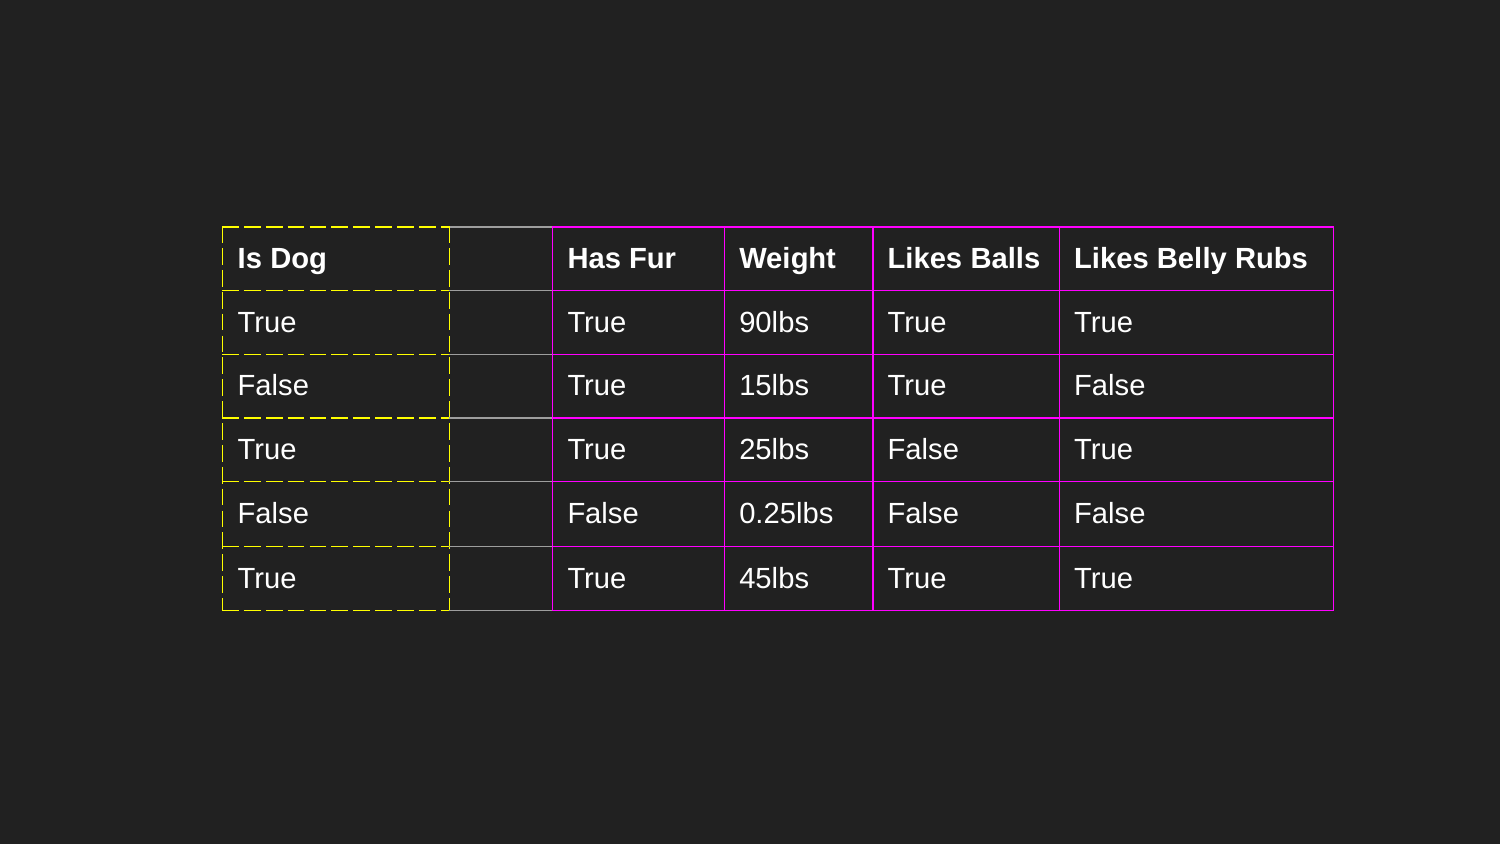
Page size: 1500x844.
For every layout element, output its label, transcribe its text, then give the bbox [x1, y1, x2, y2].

table_header Likes Belly Rubs [1060, 228, 1333, 290]
table_cell [449, 419, 552, 481]
table_cell 25lbs [725, 419, 872, 481]
table_header Weight [725, 228, 872, 290]
table_cell True [223, 547, 449, 610]
table_cell True [553, 355, 724, 417]
table_cell False [1060, 482, 1333, 546]
table_cell 15lbs [725, 355, 872, 417]
table_cell True [874, 355, 1059, 417]
table_cell True [1060, 547, 1333, 610]
table_cell True [553, 291, 724, 354]
table_header Likes Balls [874, 228, 1059, 290]
table_cell [449, 355, 552, 417]
table_cell [449, 291, 552, 354]
table_cell False [223, 354, 449, 418]
table_cell True [223, 418, 449, 482]
table_cell False [553, 482, 724, 546]
table_header Has Fur [553, 228, 724, 290]
table_cell False [874, 419, 1059, 481]
table_cell False [1060, 355, 1333, 417]
table_cell False [874, 482, 1059, 546]
table_header Is Dog [223, 227, 449, 291]
table_cell True [874, 547, 1059, 610]
table_cell 45lbs [725, 547, 872, 610]
table_cell 0.25lbs [725, 482, 872, 546]
table_cell 90lbs [725, 291, 872, 354]
table_header [449, 228, 552, 290]
table_cell True [1060, 291, 1333, 354]
table_cell True [874, 291, 1059, 354]
table_cell False [223, 482, 449, 547]
table_cell [449, 482, 552, 546]
table_cell True [553, 547, 724, 610]
table_cell True [223, 291, 449, 354]
table_cell True [1060, 419, 1333, 481]
table_cell [449, 547, 552, 610]
table_cell True [553, 419, 724, 481]
